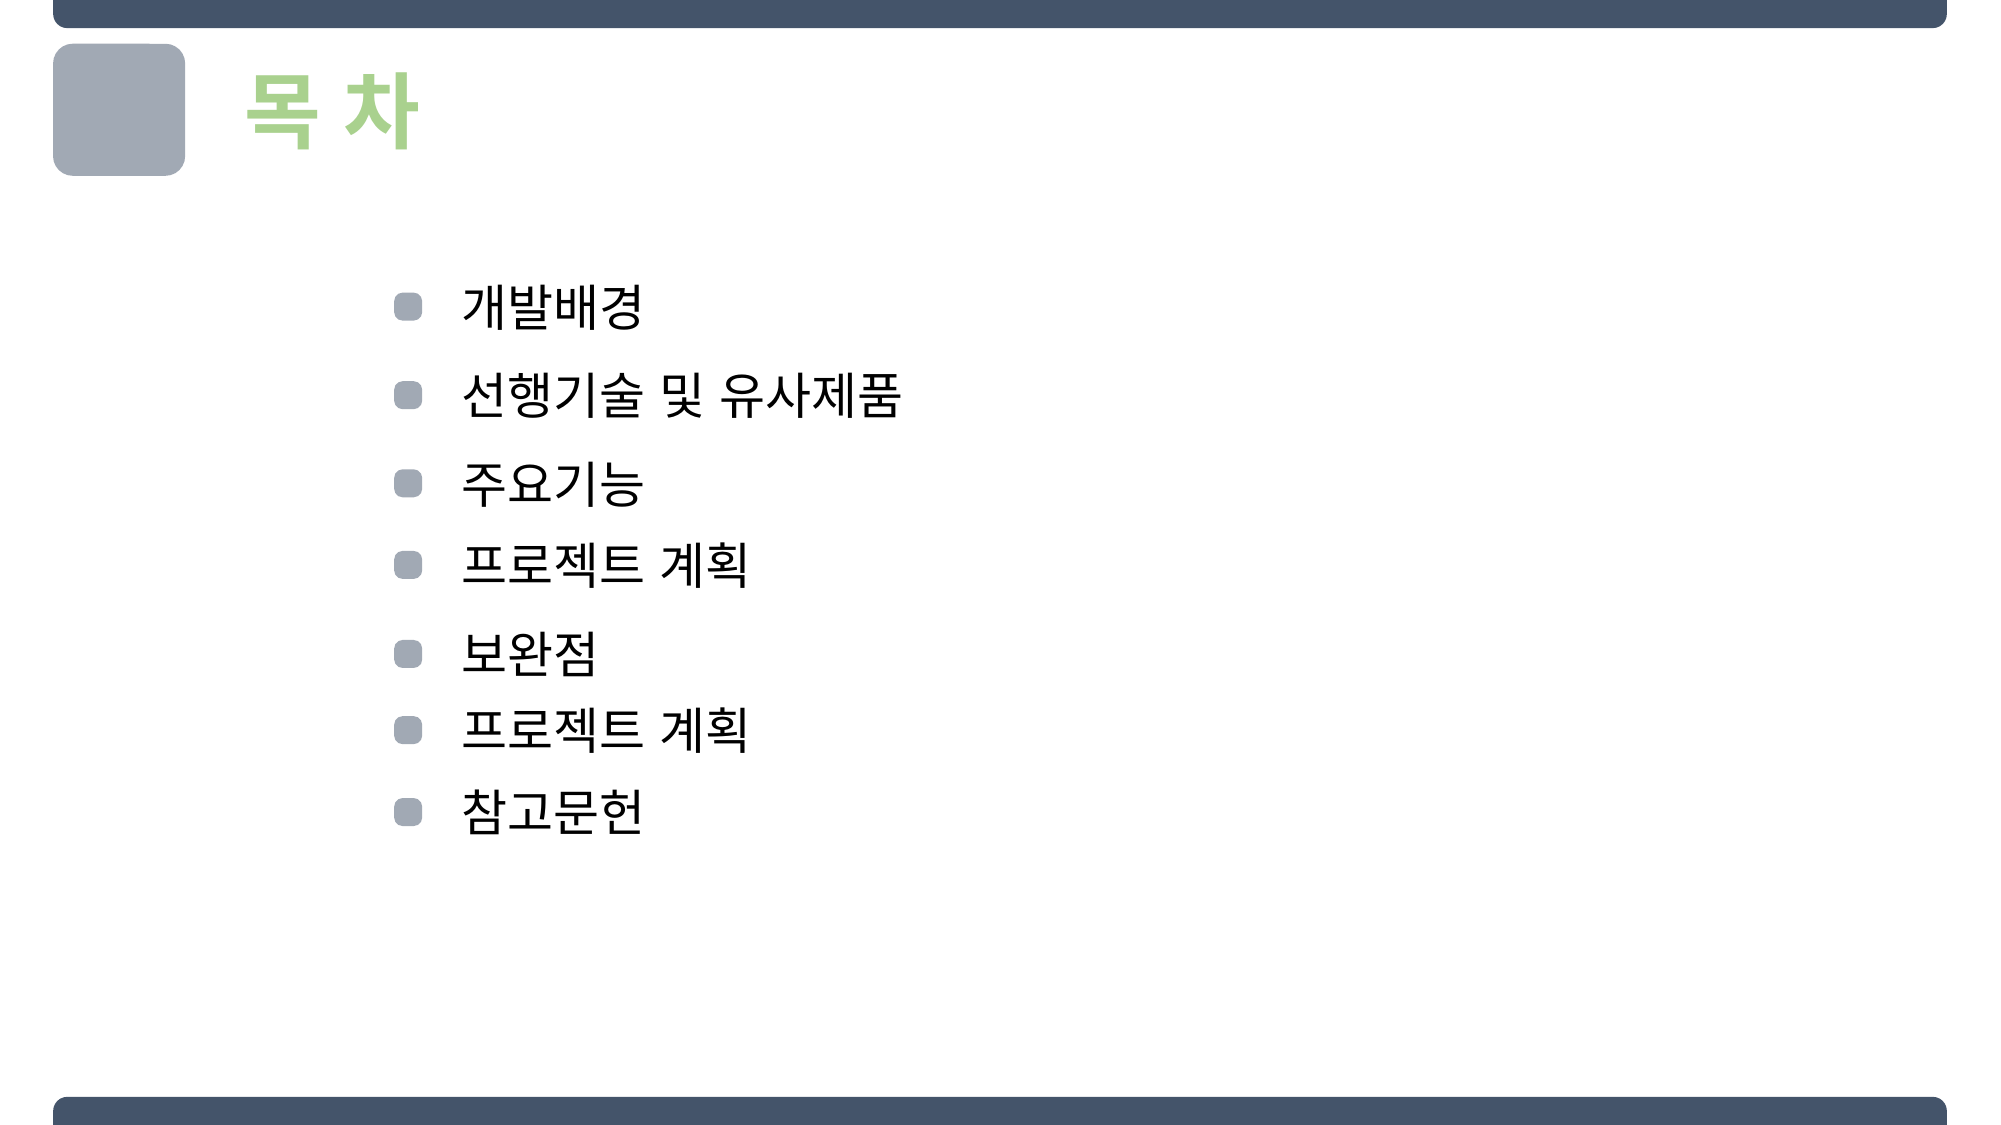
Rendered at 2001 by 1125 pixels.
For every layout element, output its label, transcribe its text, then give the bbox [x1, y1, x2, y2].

text_box [393, 380, 424, 411]
text_box [393, 638, 424, 670]
text_box [51, 42, 187, 177]
text_box 목 차 [229, 51, 436, 167]
text_box 보완점 [446, 616, 1369, 691]
text_box [393, 291, 424, 322]
text_box 프로젝트 계획 [446, 692, 1369, 768]
text_box 주요기능 [446, 445, 1369, 521]
text_box [52, 1095, 1948, 1125]
text_box 개발배경 [446, 268, 1369, 344]
text_box [393, 715, 424, 746]
text_box [393, 468, 424, 499]
text_box 프로젝트 계획 [446, 527, 1369, 603]
text_box 선행기술 및 유사제품 [446, 357, 1369, 432]
text_box 참고문헌 [446, 774, 1369, 849]
text_box [52, 0, 1948, 30]
text_box [393, 796, 424, 828]
text_box [393, 549, 424, 580]
